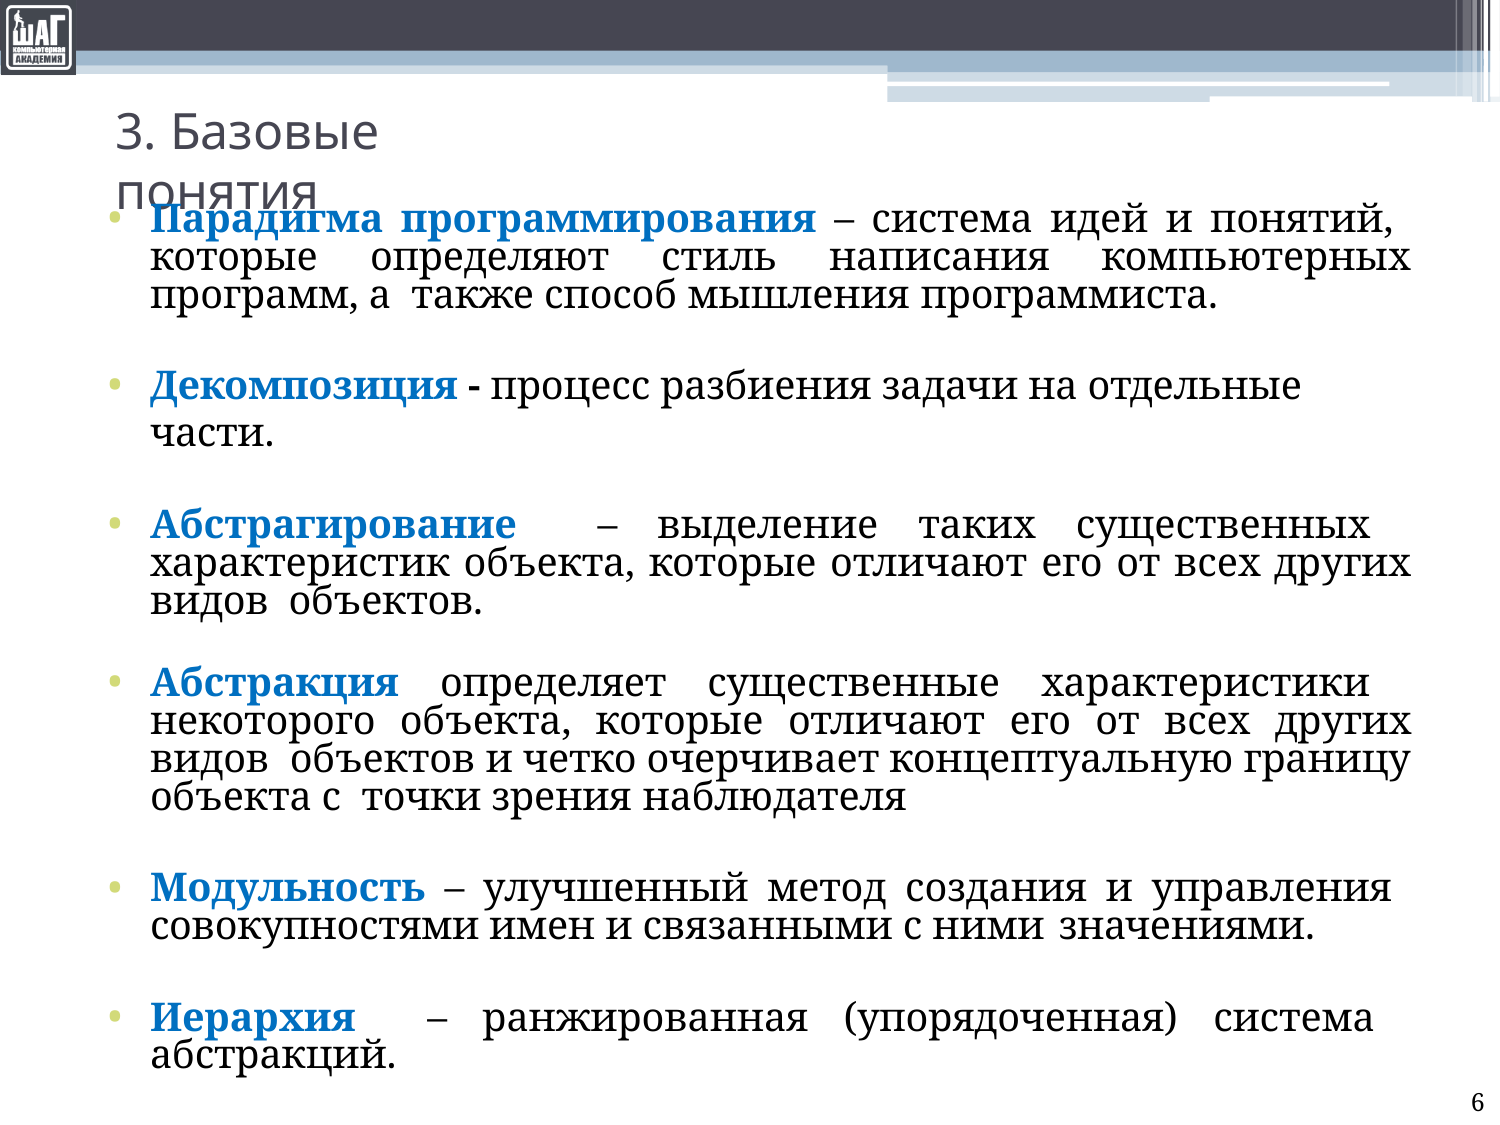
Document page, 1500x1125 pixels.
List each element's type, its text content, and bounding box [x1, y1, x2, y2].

title 3. Базовые понятия [113, 97, 570, 191]
text_box 6 [1464, 1086, 1492, 1121]
text_box [0, 0, 77, 76]
text_box Парадигма программирования – система идей и понятий, которые определяют стиль написания компьютерных программ, а также способ мышления программиста. Декомпозиция - процесс разбиения задачи на отдельные части. Абстрагирование – выделение таких существенных характеристик объекта, которые отличают его от всех других видов объектов. Абстракция определяет существенные характеристики некоторого объекта, которые отличают его от всех других видов объектов и четко очерчивает концептуальную границу объекта с точки зрения наблюдателя Модульность – улучшенный метод создания и управления совокупностями имен и связанными с ними значениями. Иерархия – ранжированная (упорядоченная) система абстракций. [105, 191, 1413, 1077]
